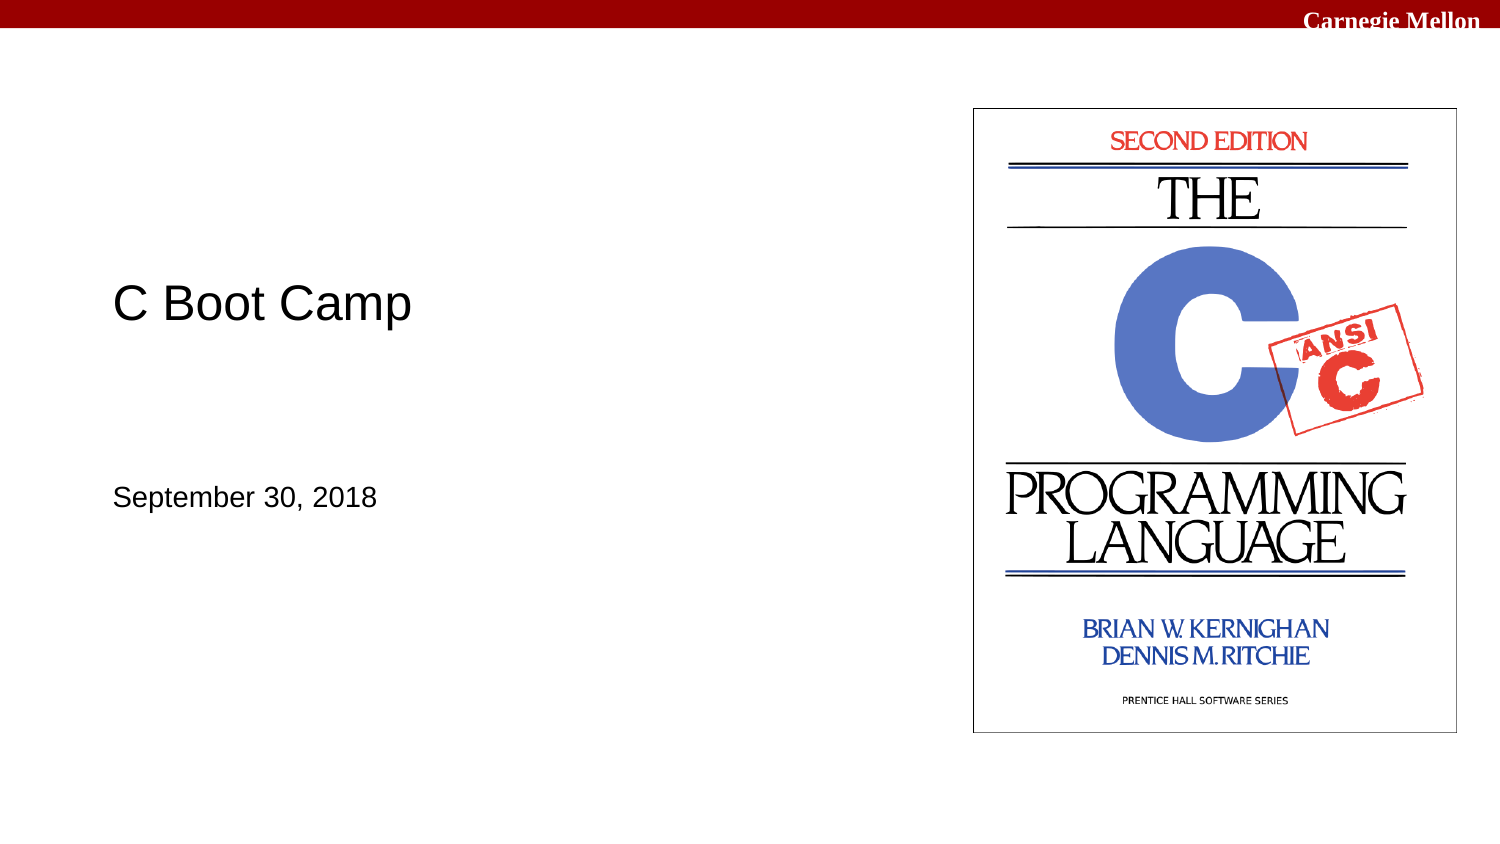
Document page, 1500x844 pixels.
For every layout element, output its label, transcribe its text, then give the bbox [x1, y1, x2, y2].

picture [973, 108, 1457, 733]
list September 30, 2018 [112, 478, 854, 694]
title C Boot Camp [112, 210, 968, 391]
